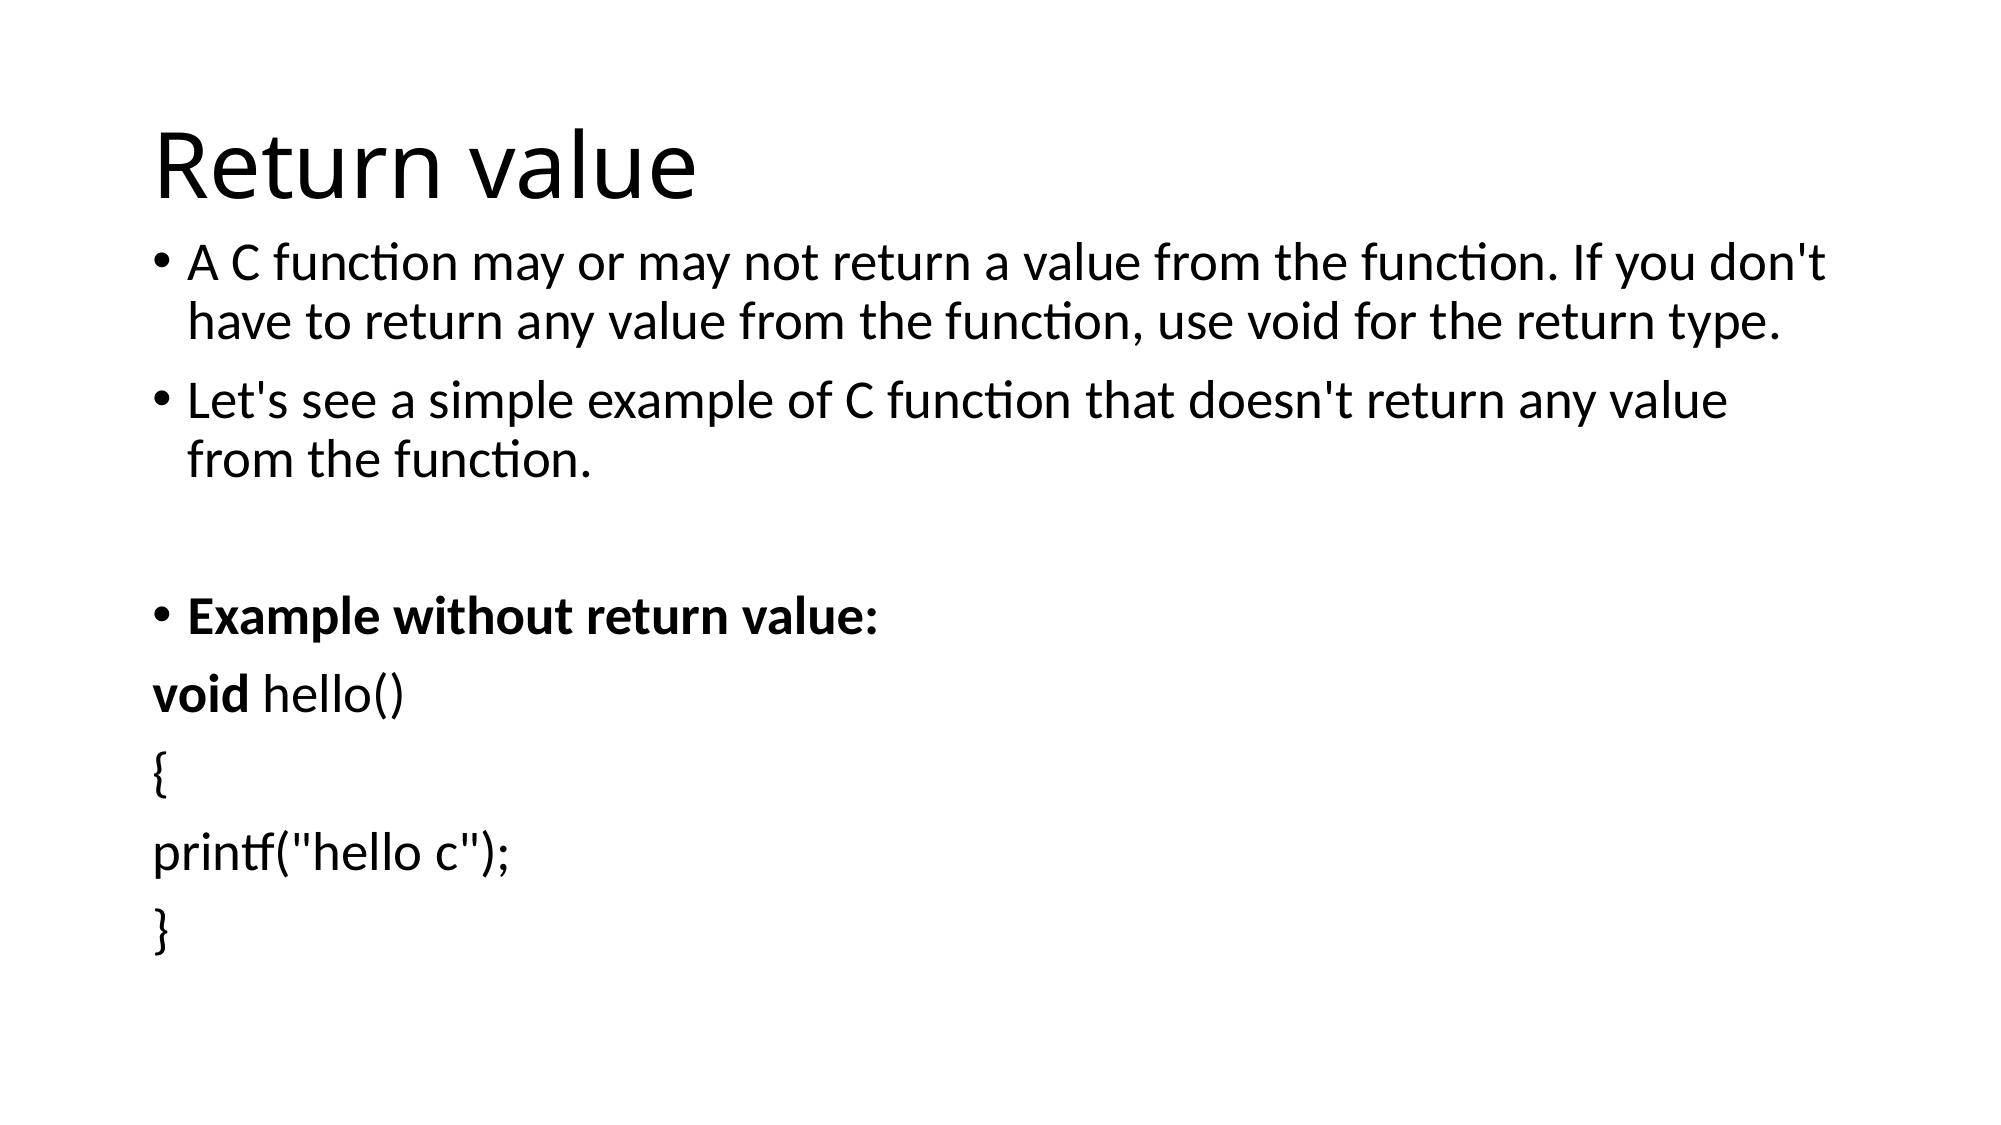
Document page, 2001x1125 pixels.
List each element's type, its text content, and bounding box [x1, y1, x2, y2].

title Return value [137, 59, 1863, 226]
list A C function may or may not return a value from the function. If you don't have to return any value from the function, use void for the return type. Let's see a simple example of C function that doesn't return any value from the function. Example without return value: void hello() { printf("hello c"); } [137, 226, 1863, 1014]
